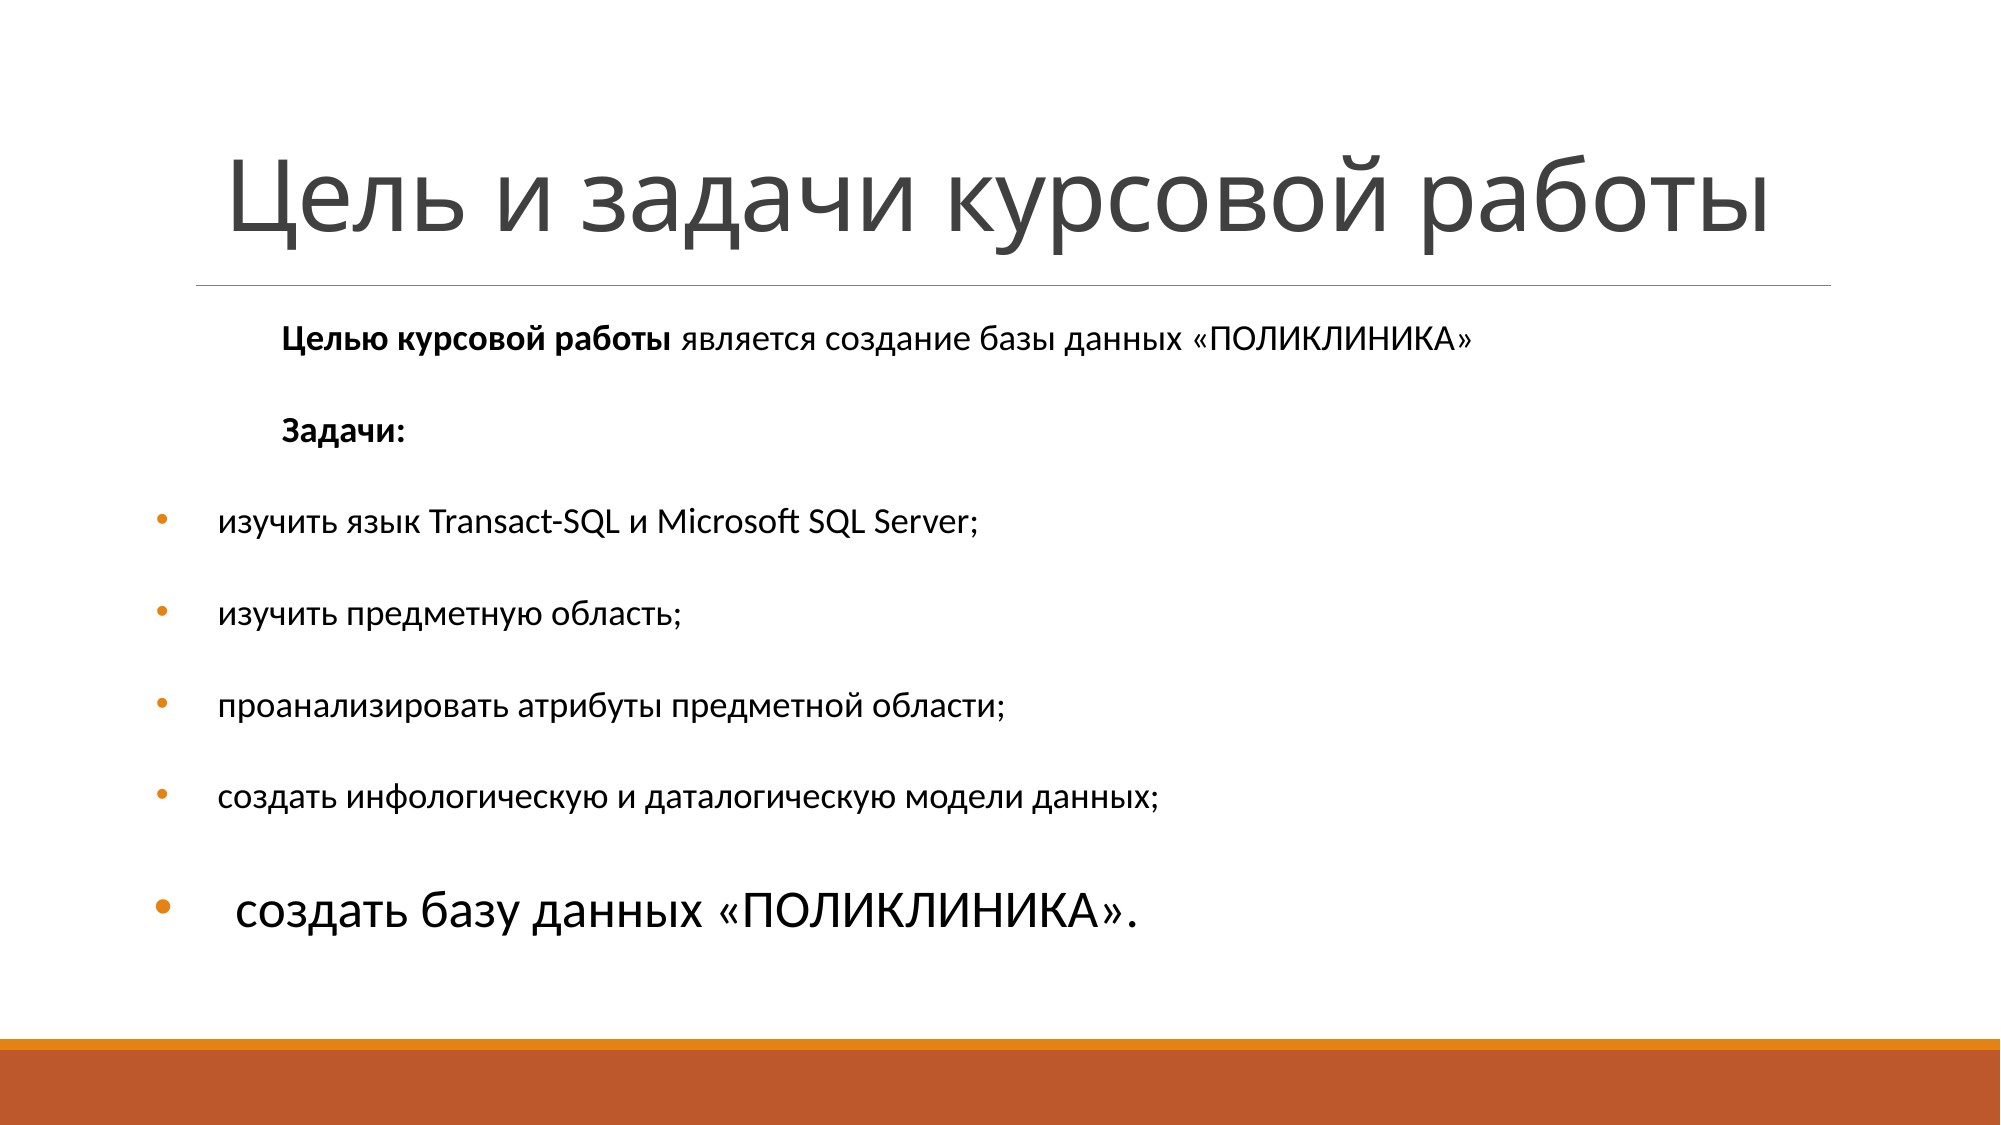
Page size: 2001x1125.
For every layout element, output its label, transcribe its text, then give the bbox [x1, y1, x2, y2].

title Цель и задачи курсовой работы [149, 99, 1849, 260]
list Целью курсовой работы является создание базы данных «ПОЛИКЛИНИКА» Задачи: изучить язык Transact-SQL и Microsoft SQL Server; изучить предметную область; проанализировать атрибуты предметной области; создать инфологическую и даталогическую модели данных; создать базу данных «ПОЛИКЛИНИКА». [149, 284, 1849, 950]
